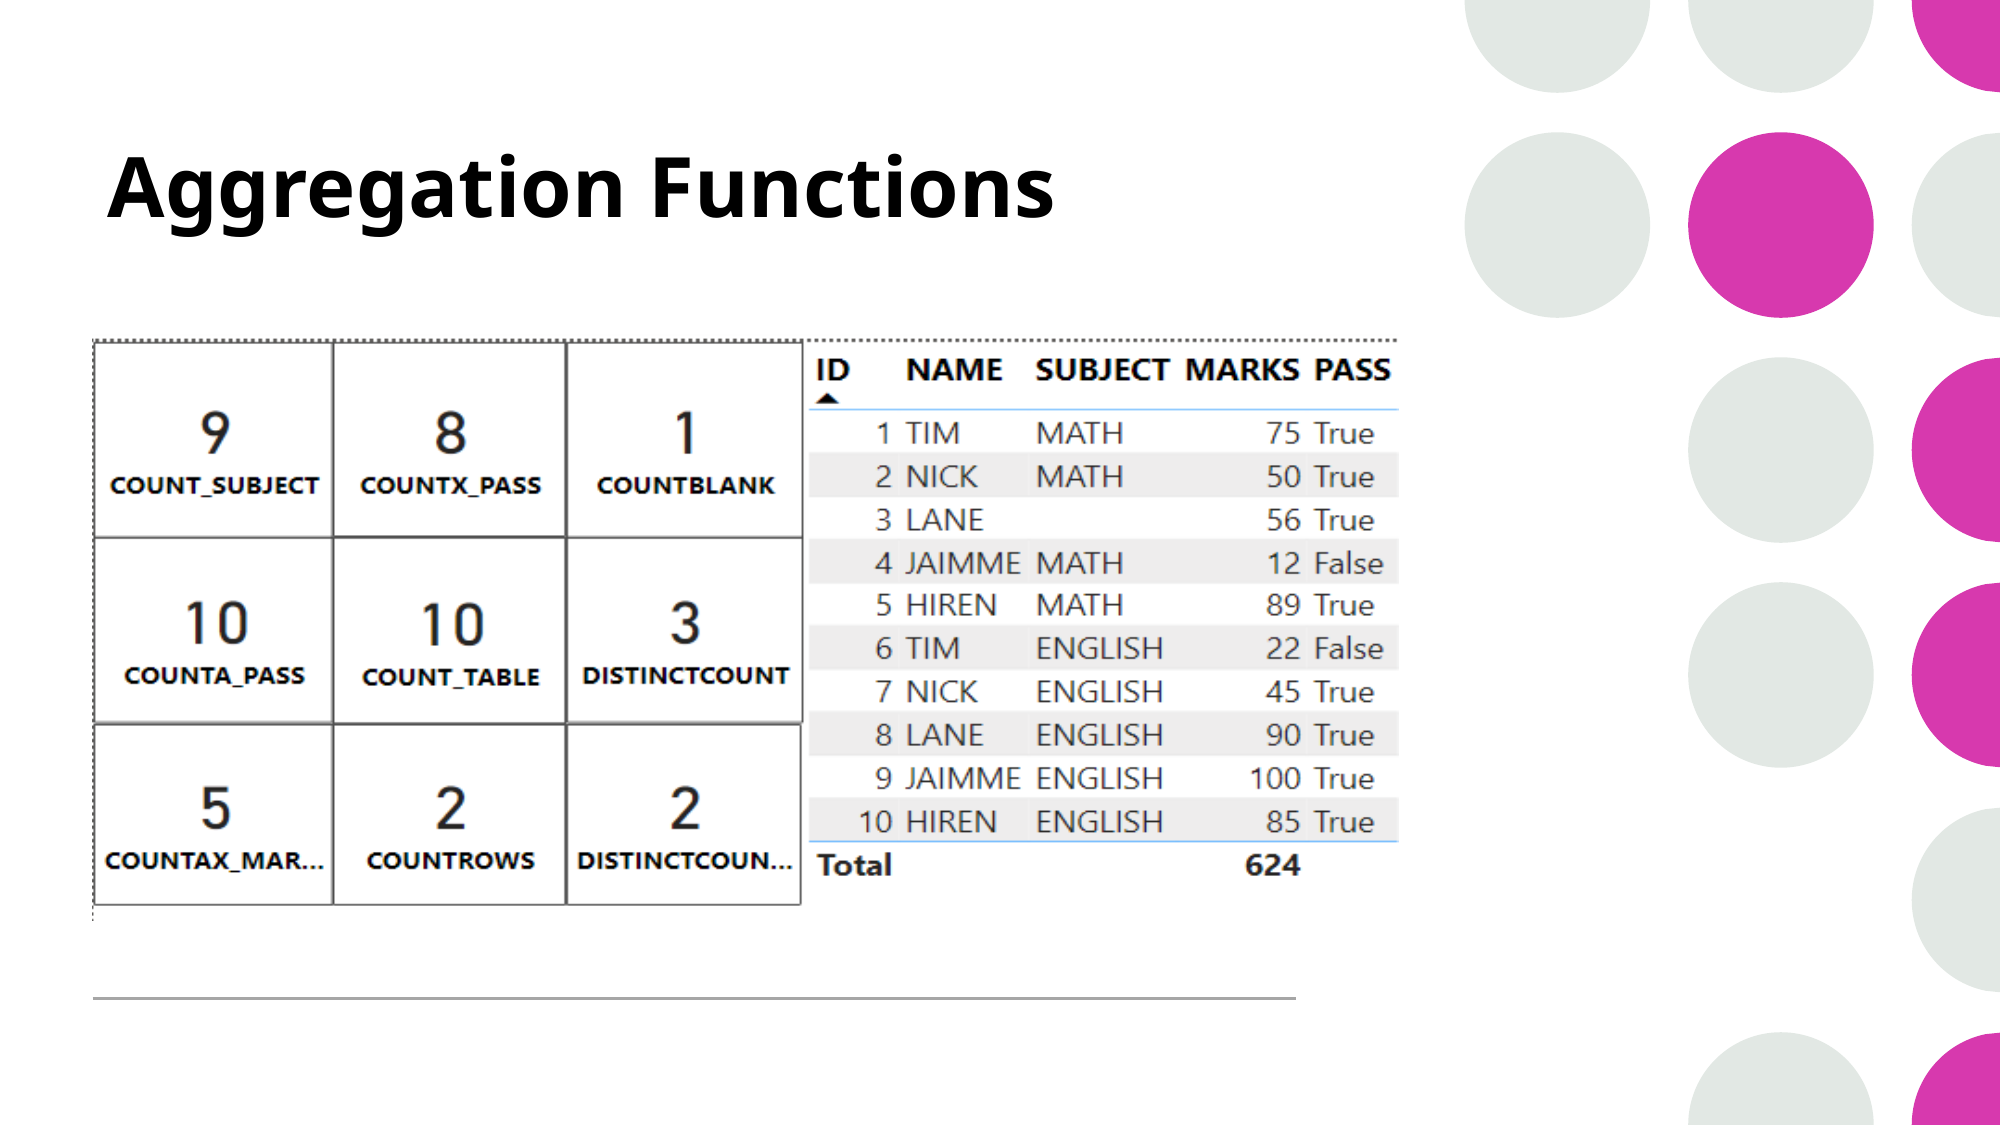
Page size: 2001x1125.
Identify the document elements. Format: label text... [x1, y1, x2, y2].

picture [92, 334, 1399, 921]
title Aggregation Functions [92, 126, 1297, 334]
